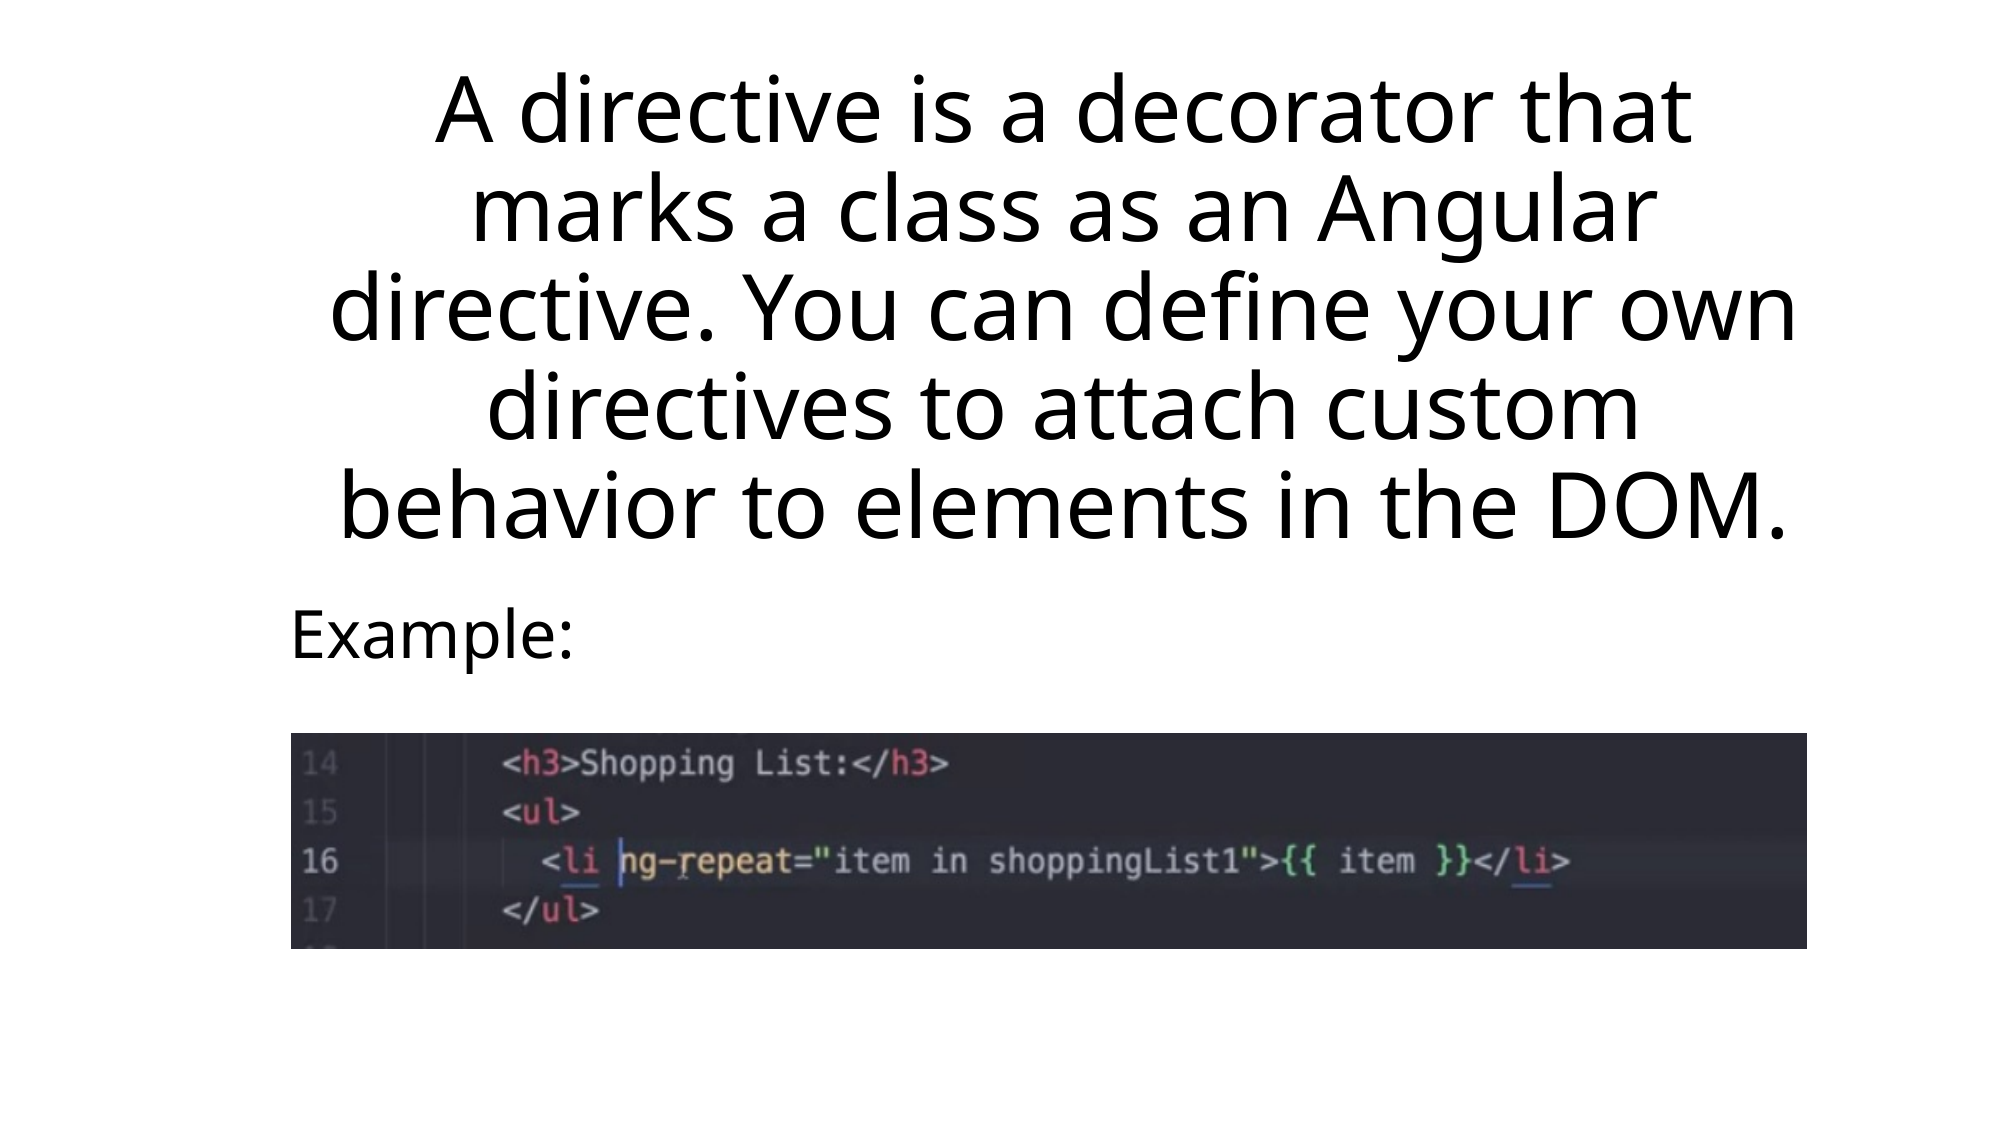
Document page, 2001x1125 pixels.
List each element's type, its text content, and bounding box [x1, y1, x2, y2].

text_box Example: [274, 565, 1821, 680]
picture [291, 733, 1807, 949]
title A directive is a decorator that marks a class as an Angular directive. You can define your own directives to attach custom behavior to elements in the DOM. [291, 72, 1838, 566]
